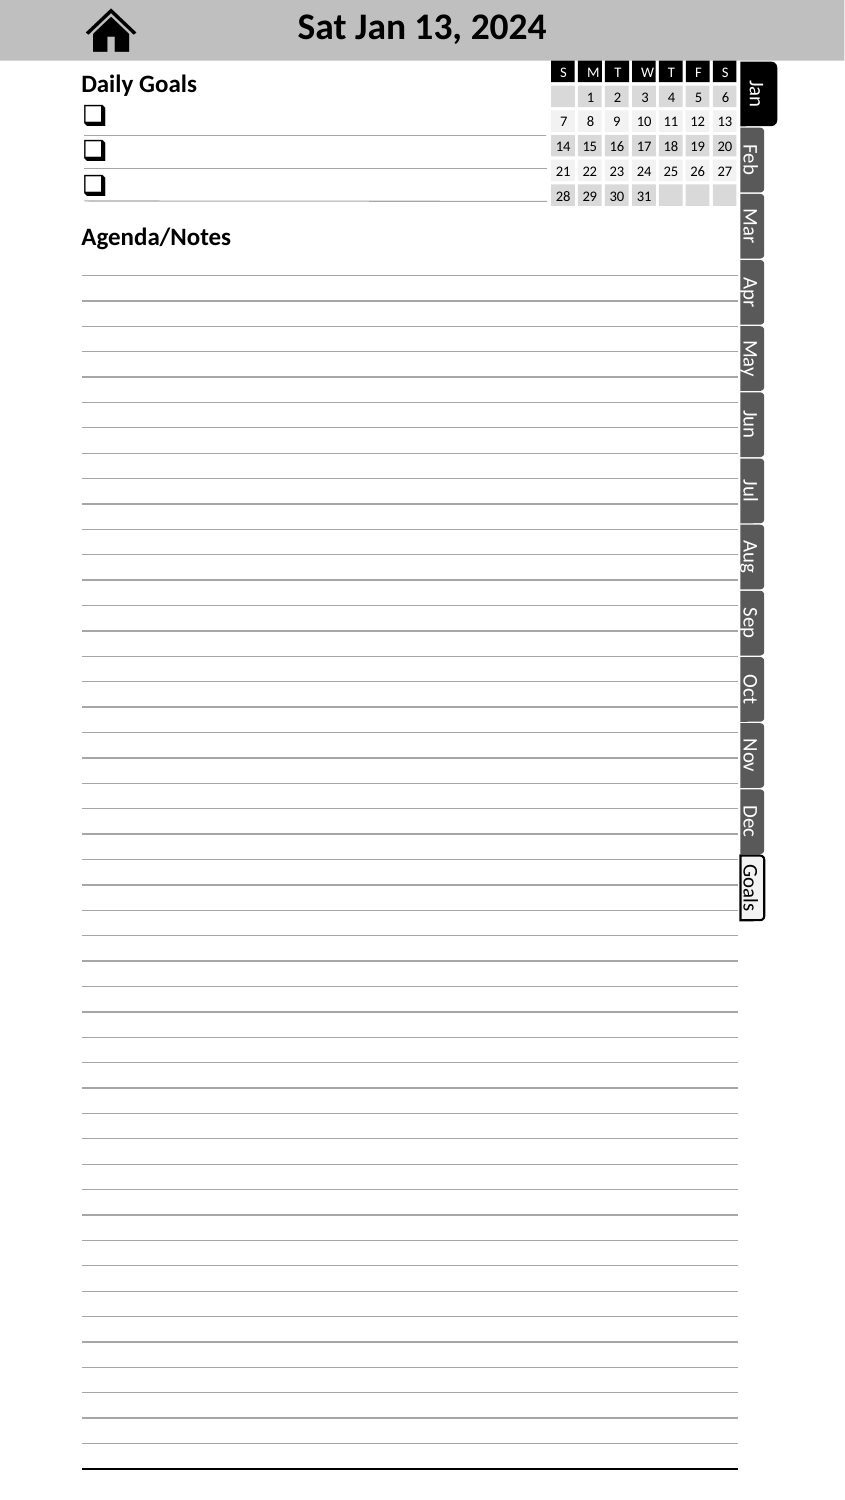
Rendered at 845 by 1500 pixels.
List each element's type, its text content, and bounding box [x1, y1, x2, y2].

picture [82, 1, 140, 59]
list Sat Jan 13, 2024 [190, 0, 655, 61]
